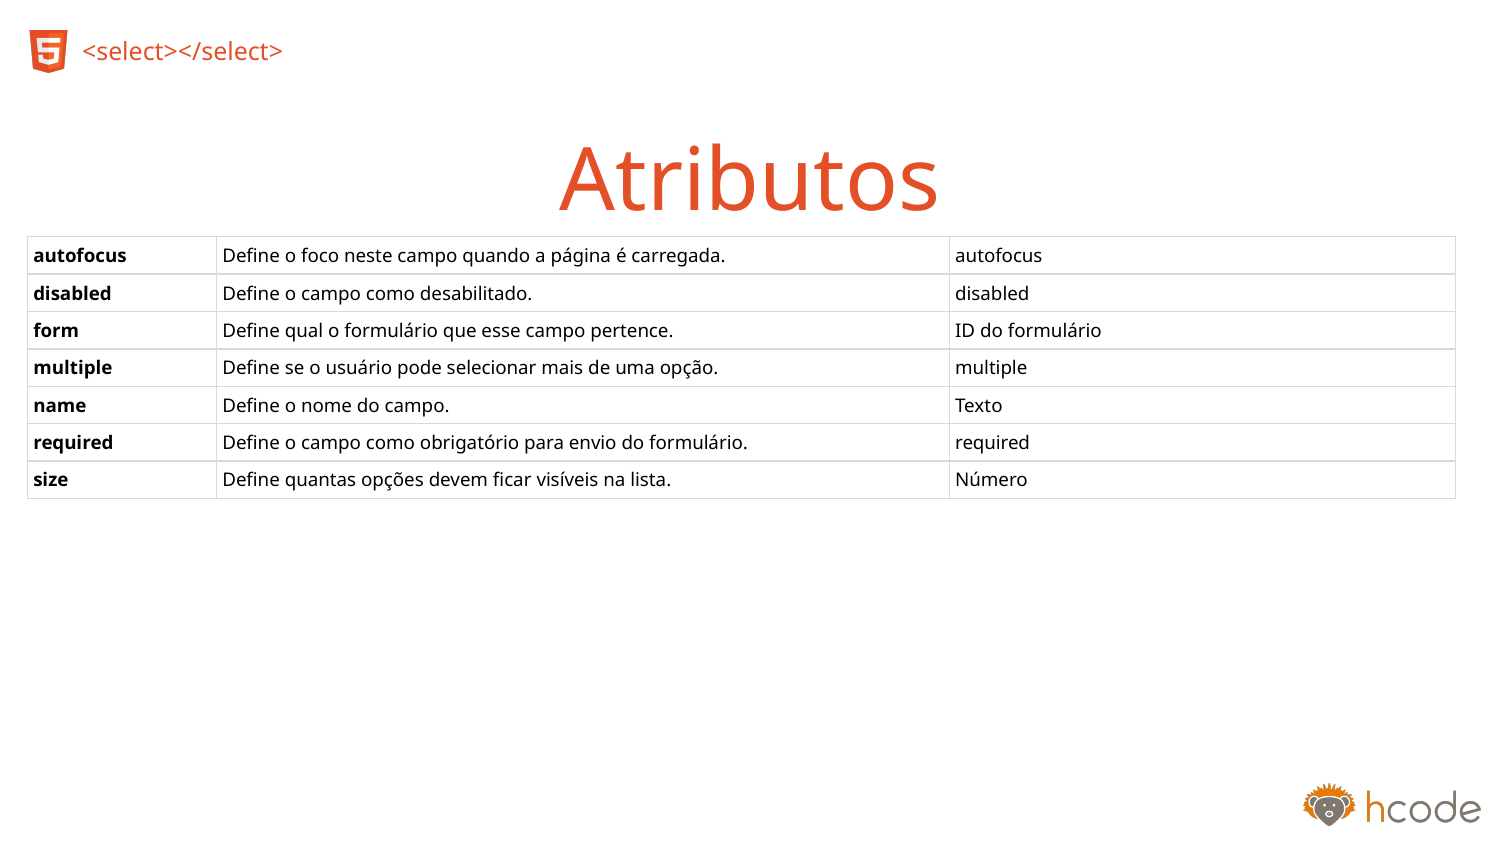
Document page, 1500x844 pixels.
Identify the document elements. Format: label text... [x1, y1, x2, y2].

table_header Define o foco neste campo quando a página é carregada. [217, 237, 949, 273]
table_cell Define o nome do campo. [217, 387, 949, 423]
text_box Atributos [107, 108, 1393, 236]
picture [27, 30, 70, 73]
table_cell multiple [28, 350, 216, 386]
table_cell required [28, 424, 216, 460]
table_cell Texto [950, 387, 1455, 423]
table_cell size [28, 462, 216, 498]
table_header autofocus [950, 237, 1455, 273]
table_cell disabled [28, 275, 216, 311]
table_cell form [28, 312, 216, 348]
text_box <select></select> [67, 20, 1445, 84]
table_cell required [950, 424, 1455, 460]
table_cell ID do formulário [950, 312, 1455, 348]
table_cell Define o campo como desabilitado. [217, 275, 949, 311]
table_header autofocus [28, 237, 216, 273]
table_cell disabled [950, 275, 1455, 311]
table_cell Número [950, 462, 1455, 498]
table_cell Define o campo como obrigatório para envio do formulário. [217, 424, 949, 460]
table_cell name [28, 387, 216, 423]
table_cell multiple [950, 350, 1455, 386]
table_cell Define quantas opções devem ficar visíveis na lista. [217, 462, 949, 498]
table_cell Define qual o formulário que esse campo pertence. [217, 312, 949, 348]
table_cell Define se o usuário pode selecionar mais de uma opção. [217, 350, 949, 386]
picture [1303, 783, 1482, 827]
